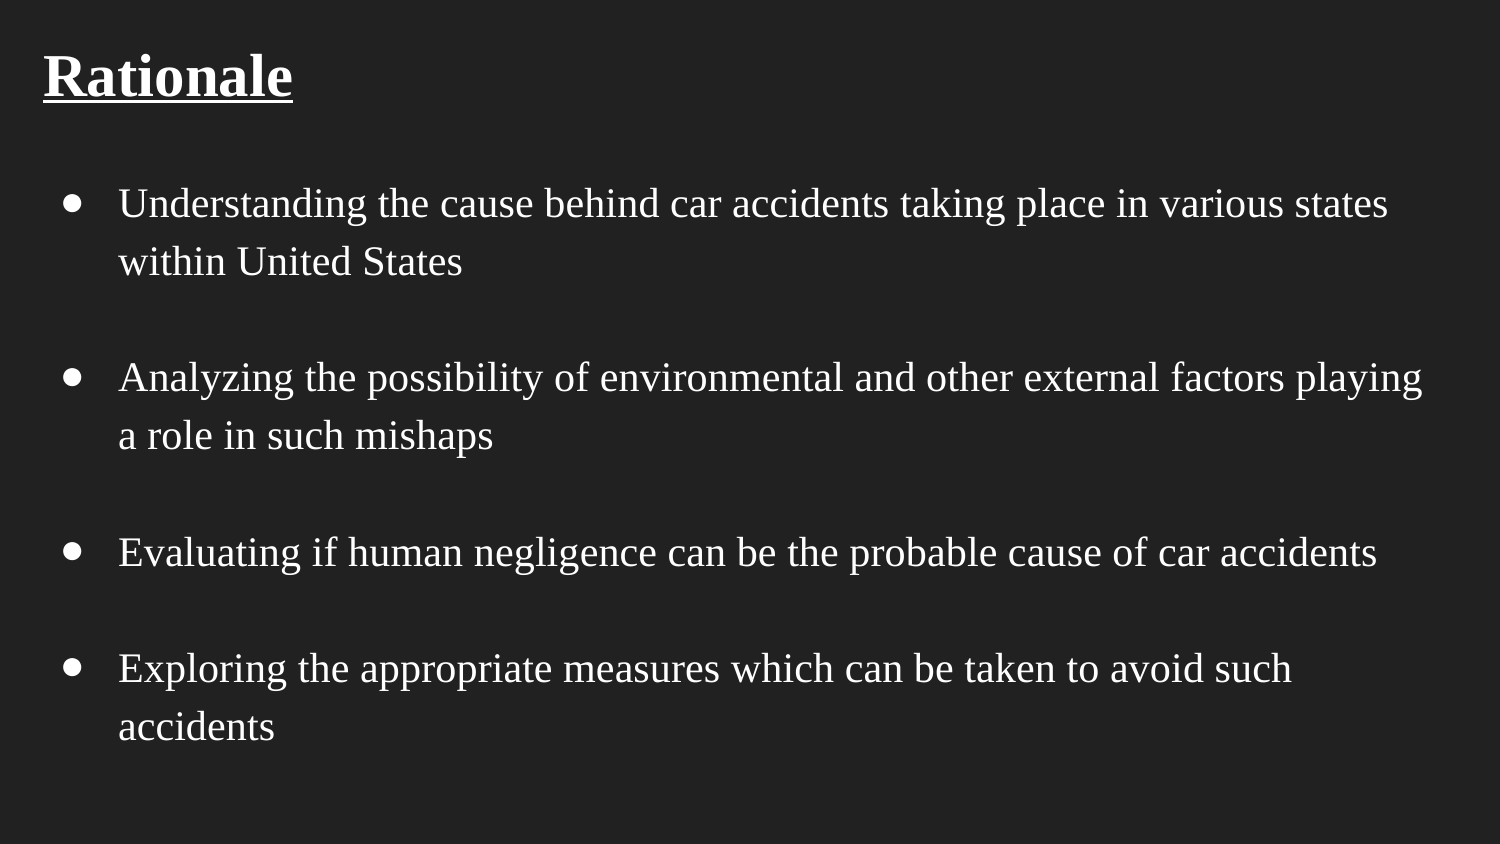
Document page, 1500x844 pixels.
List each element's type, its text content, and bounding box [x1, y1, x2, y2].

title Rationale [28, 20, 1426, 115]
list Understanding the cause behind car accidents taking place in various states within United States Analyzing the possibility of environmental and other external factors playing a role in such mishaps Evaluating if human negligence can be the probable cause of car accidents Exploring the appropriate measures which can be taken to avoid such accidents [28, 152, 1467, 804]
